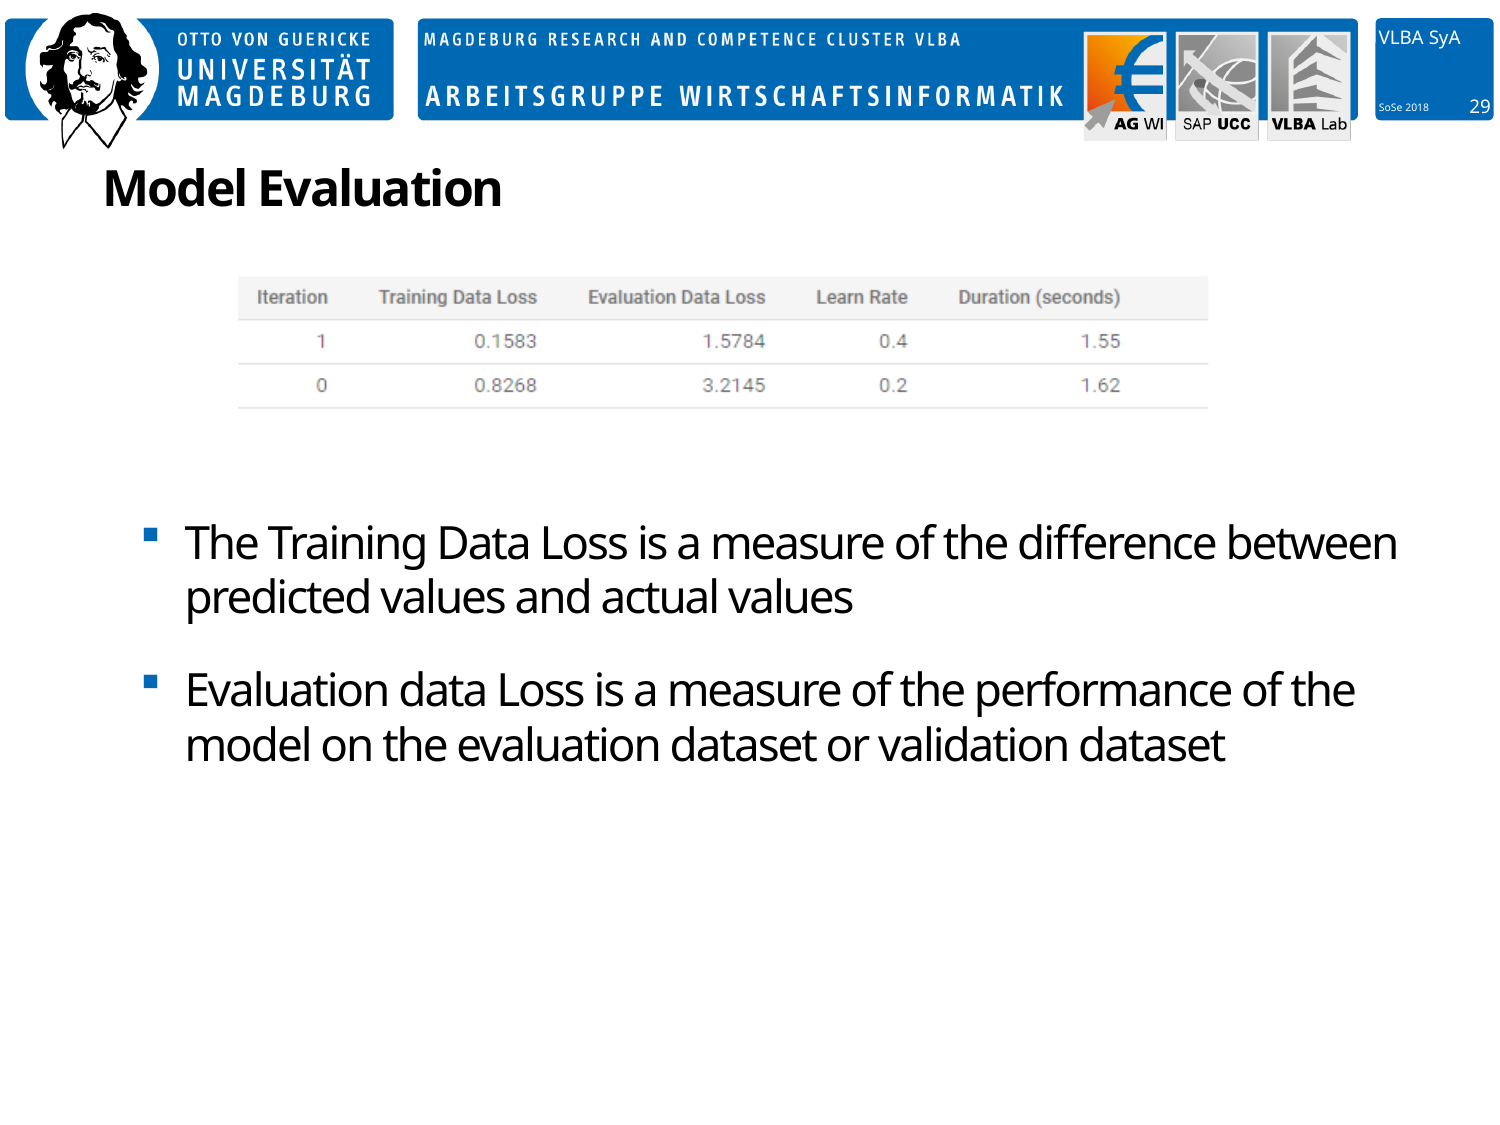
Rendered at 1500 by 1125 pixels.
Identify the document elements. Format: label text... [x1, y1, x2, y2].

picture [5, 13, 1358, 149]
picture [238, 266, 1210, 415]
list The Training Data Loss is a measure of the difference between predicted values and actual values Evaluation data Loss is a measure of the performance of the model on the evaluation dataset or validation dataset [110, 228, 1459, 1045]
title Model Evaluation [87, 149, 1436, 242]
